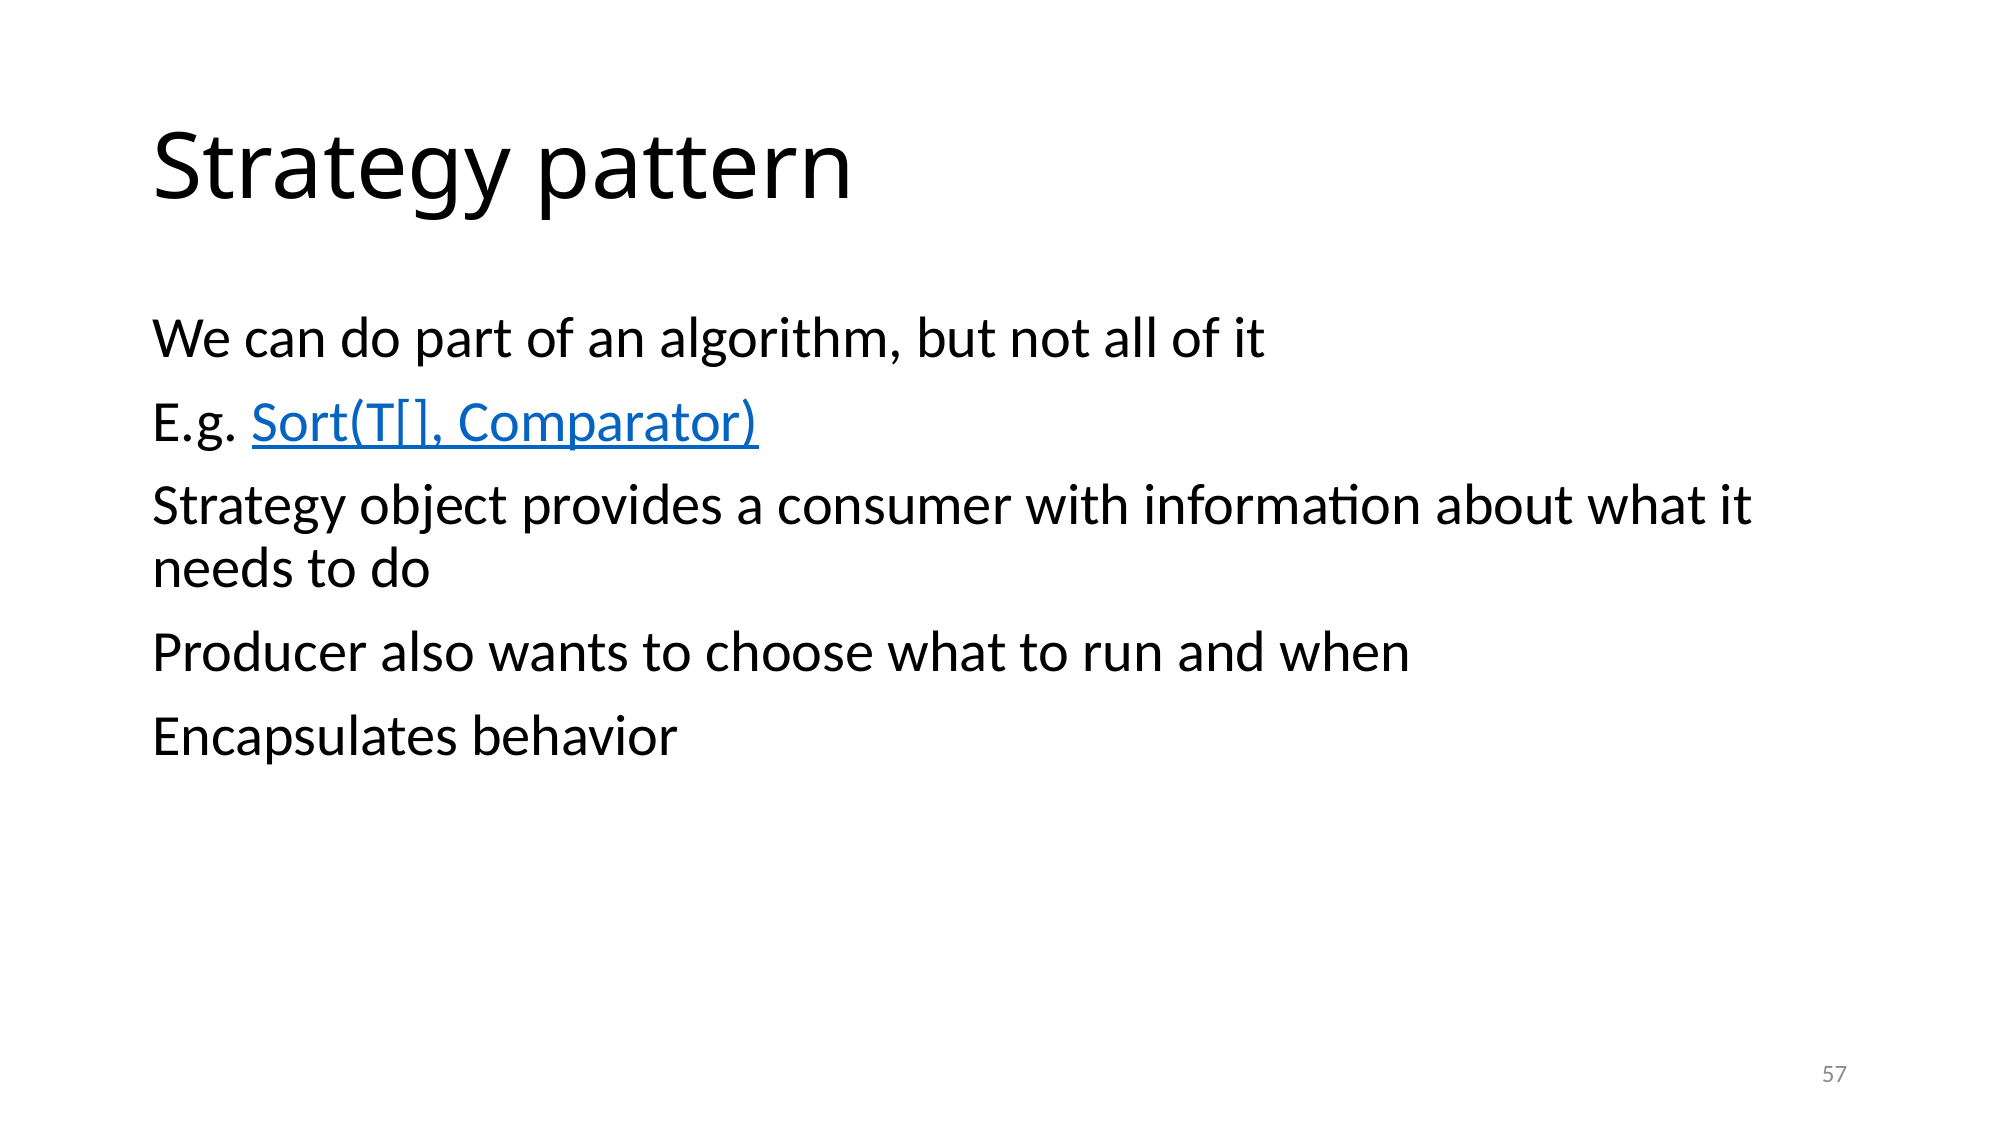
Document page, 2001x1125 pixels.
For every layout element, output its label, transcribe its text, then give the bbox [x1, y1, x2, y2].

list We can do part of an algorithm, but not all of it E.g. Sort(T[], Comparator) Strategy object provides a consumer with information about what it needs to do Producer also wants to choose what to run and when Encapsulates behavior [137, 299, 1863, 1014]
title Strategy pattern [137, 59, 1863, 278]
slide_number 57 [1412, 1042, 1863, 1103]
